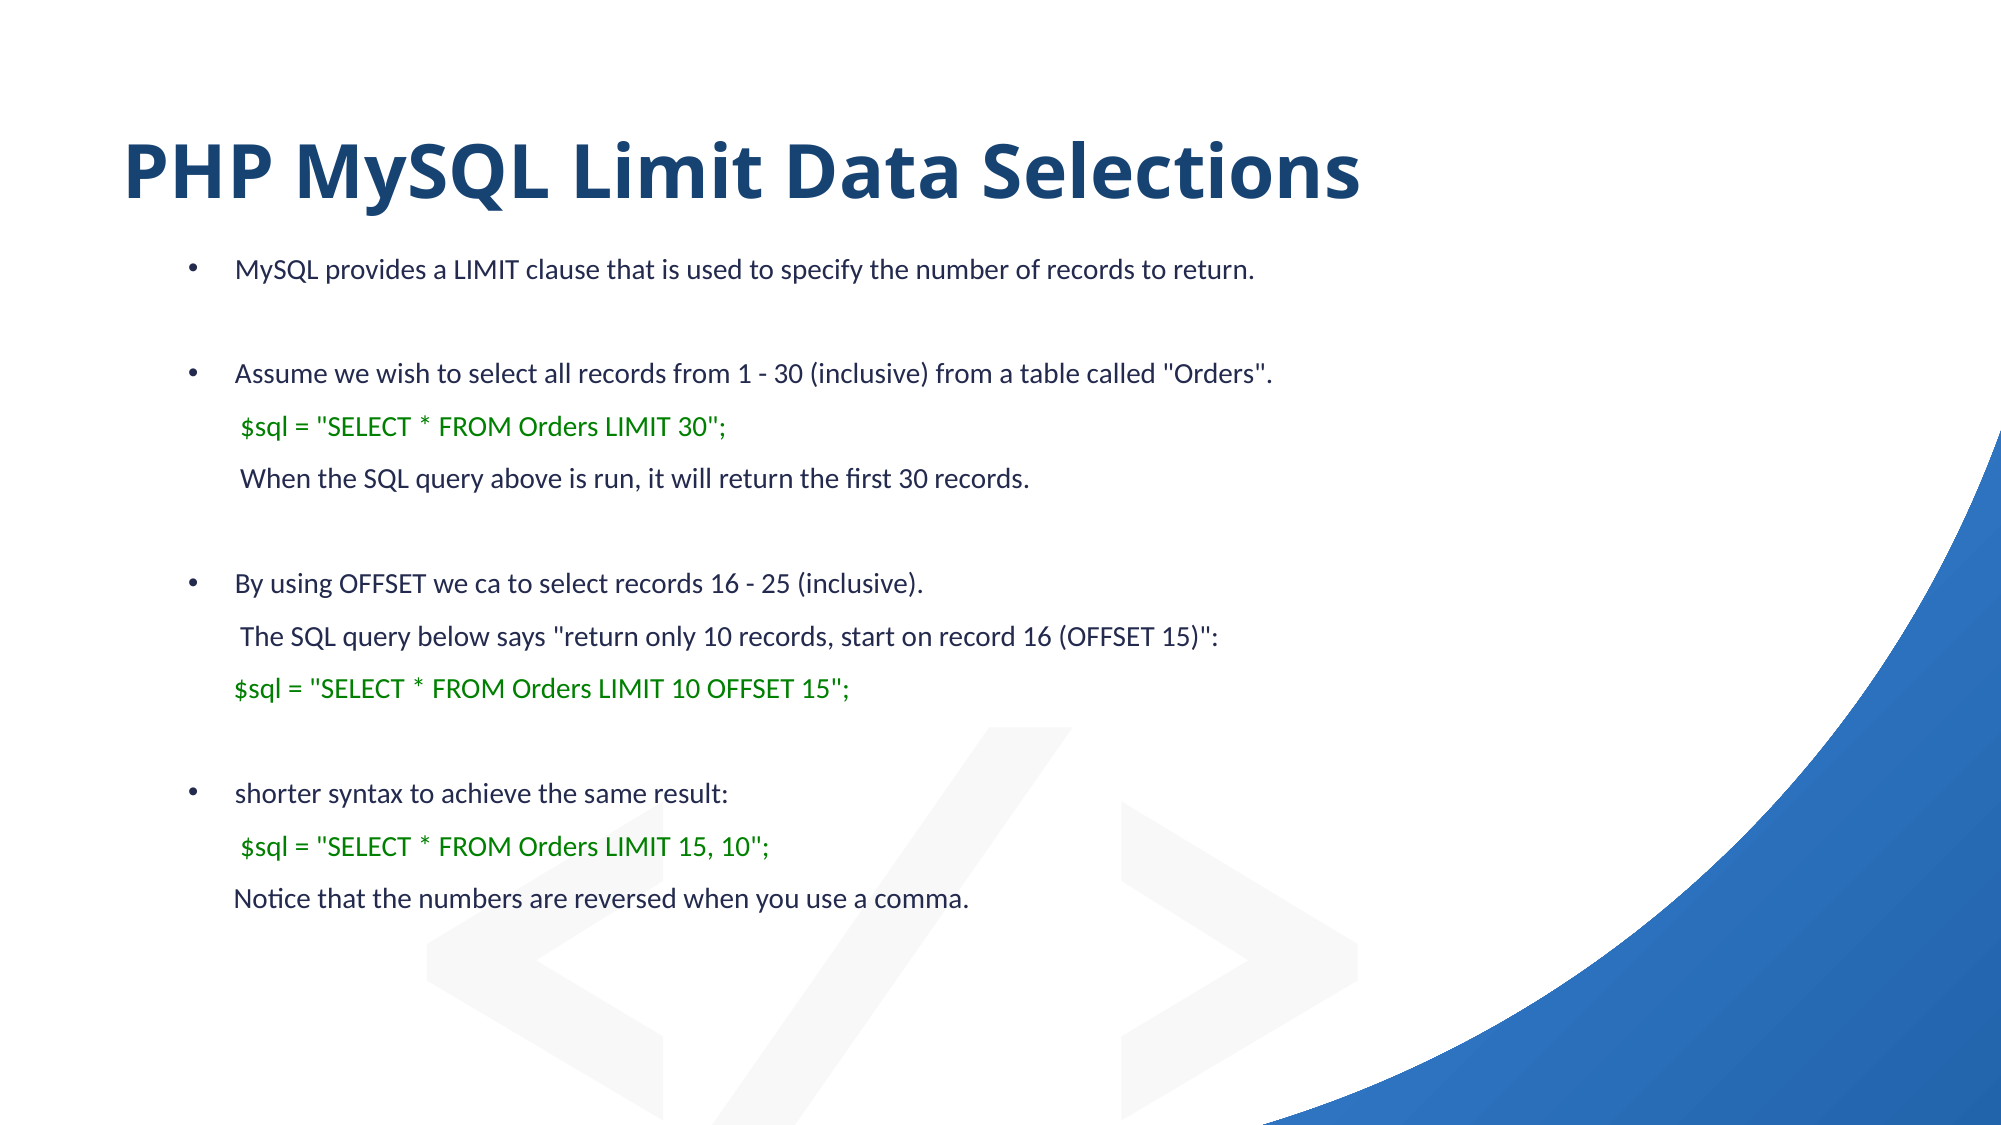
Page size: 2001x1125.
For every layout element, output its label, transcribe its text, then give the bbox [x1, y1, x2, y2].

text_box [426, 727, 1358, 1125]
text_box MySQL provides a LIMIT clause that is used to specify the number of records to return. Assume we wish to select all records from 1 - 30 (inclusive) from a table called "Orders". $sql = "SELECT * FROM Orders LIMIT 30"; When the SQL query above is run, it will return the first 30 records. By using OFFSET we ca to select records 16 - 25 (inclusive). The SQL query below says "return only 10 records, start on record 16 (OFFSET 15)": $sql = "SELECT * FROM Orders LIMIT 10 OFFSET 15"; shorter syntax to achieve the same result: $sql = "SELECT * FROM Orders LIMIT 15, 10"; Notice that the numbers are reversed when you use a comma. [173, 225, 1504, 922]
text_box [1358, 430, 2000, 1125]
text_box PHP MySQL Limit Data Selections [108, 116, 1547, 222]
